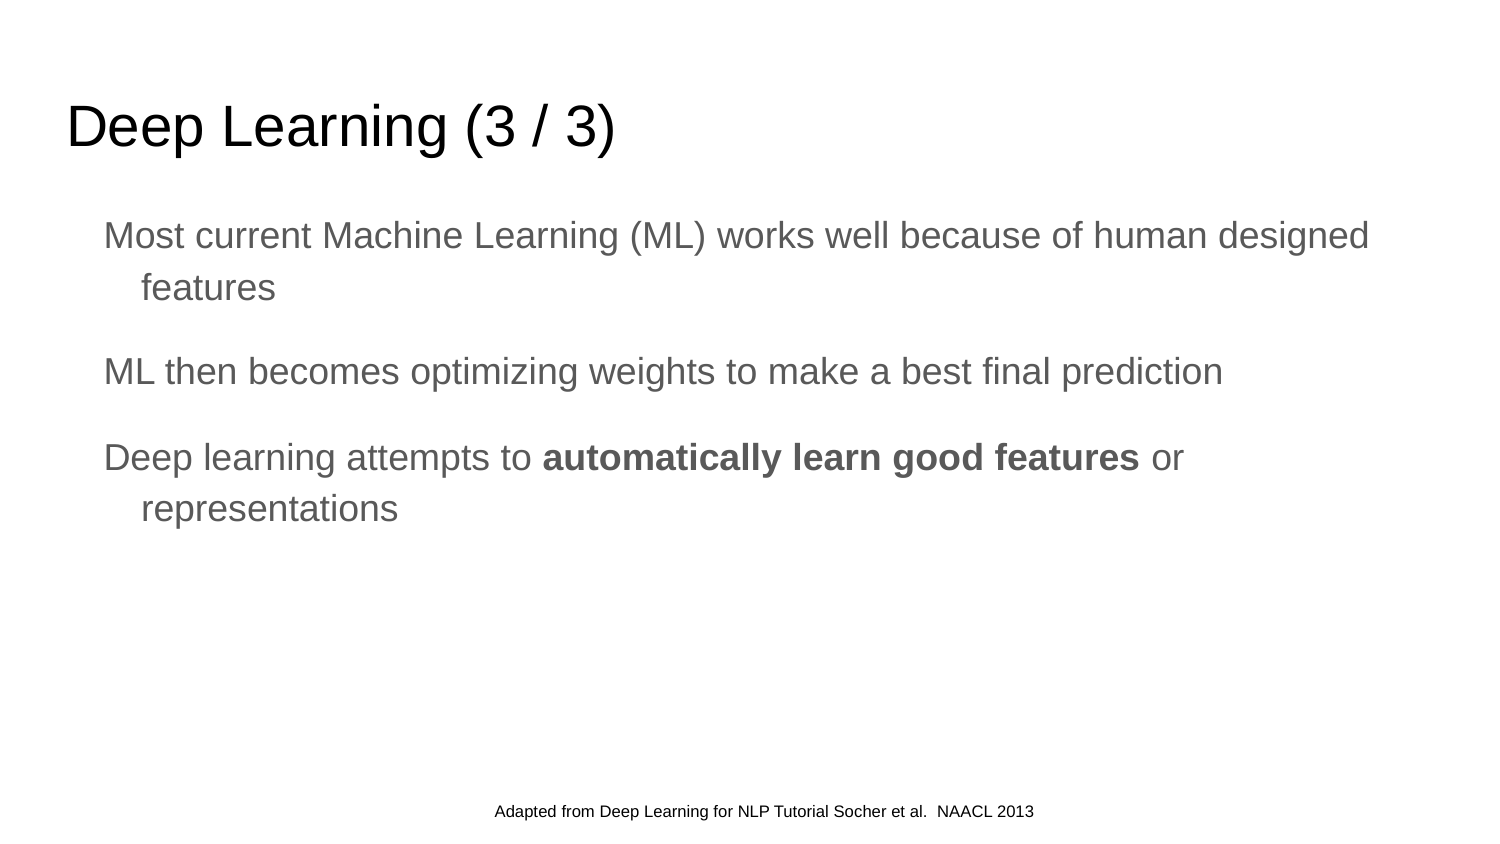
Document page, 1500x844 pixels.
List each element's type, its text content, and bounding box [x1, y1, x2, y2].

list Most current Machine Learning (ML) works well because of human designed features ML then becomes optimizing weights to make a best final prediction Deep learning attempts to automatically learn good features or representations [51, 189, 1449, 750]
title Deep Learning (3 / 3) [51, 72, 1449, 167]
text_box Adapted from Deep Learning for NLP Tutorial Socher et al. NAACL 2013 [479, 786, 1103, 817]
